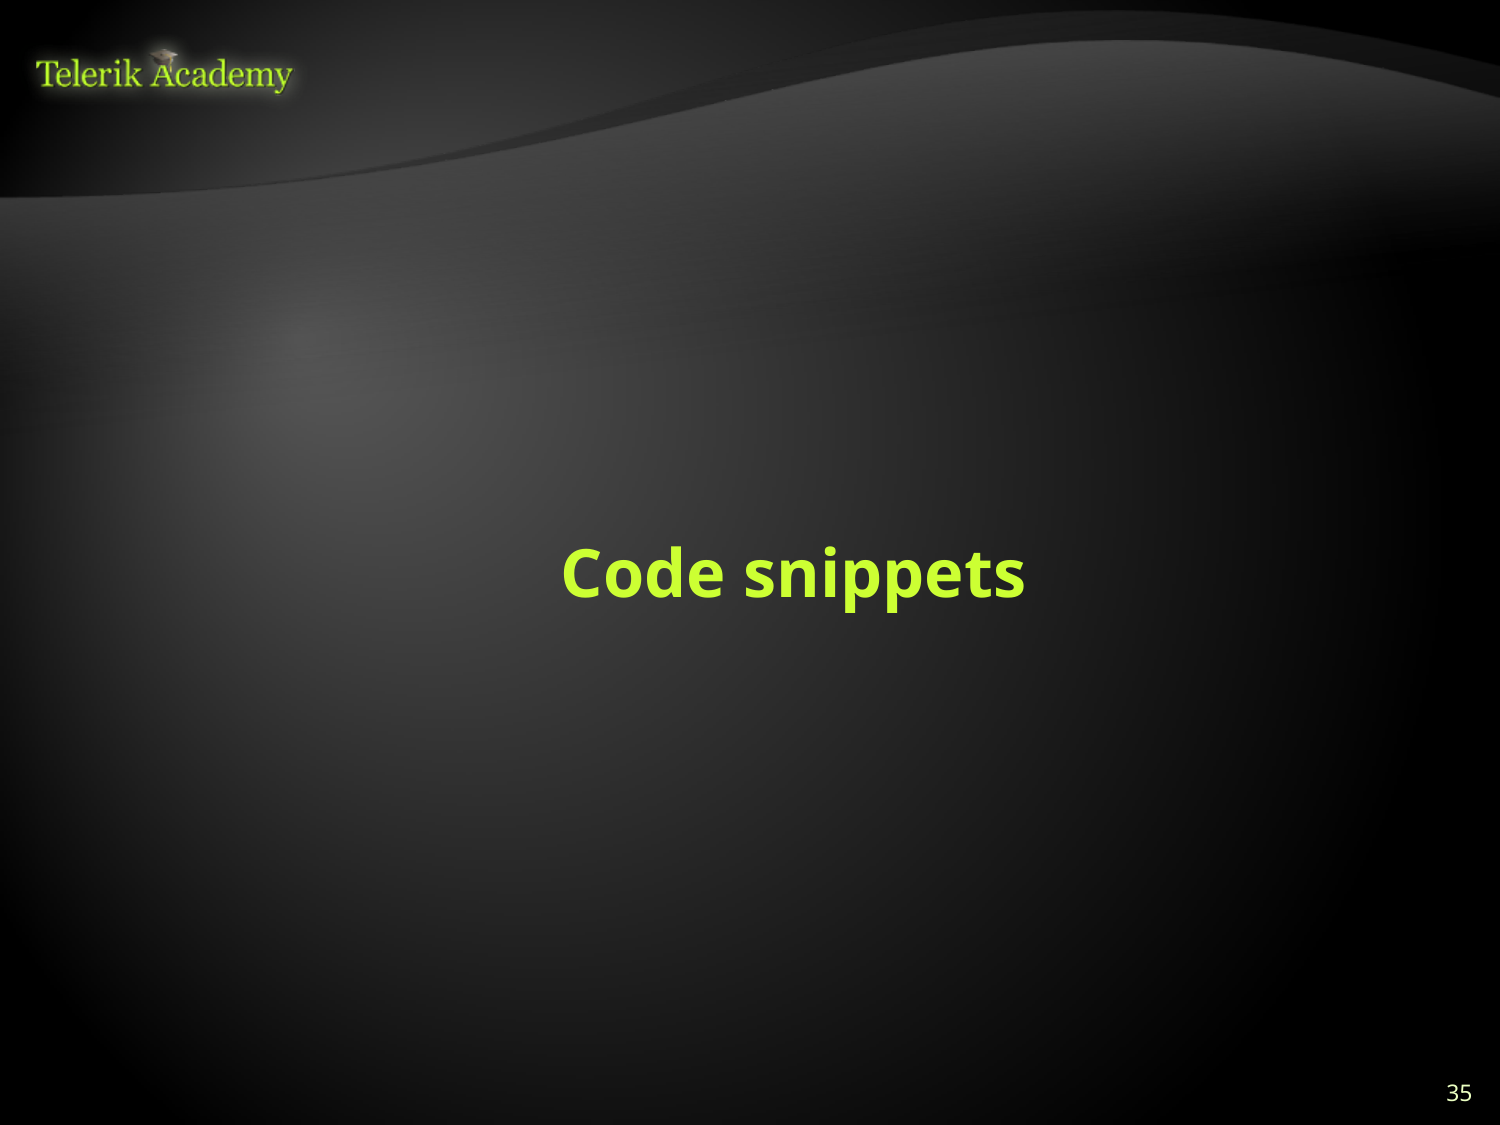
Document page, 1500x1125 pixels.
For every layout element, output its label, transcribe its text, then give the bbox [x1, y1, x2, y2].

text_box [47, 187, 1448, 1025]
slide_number 35 [1412, 1074, 1488, 1113]
picture [0, 0, 1500, 1125]
